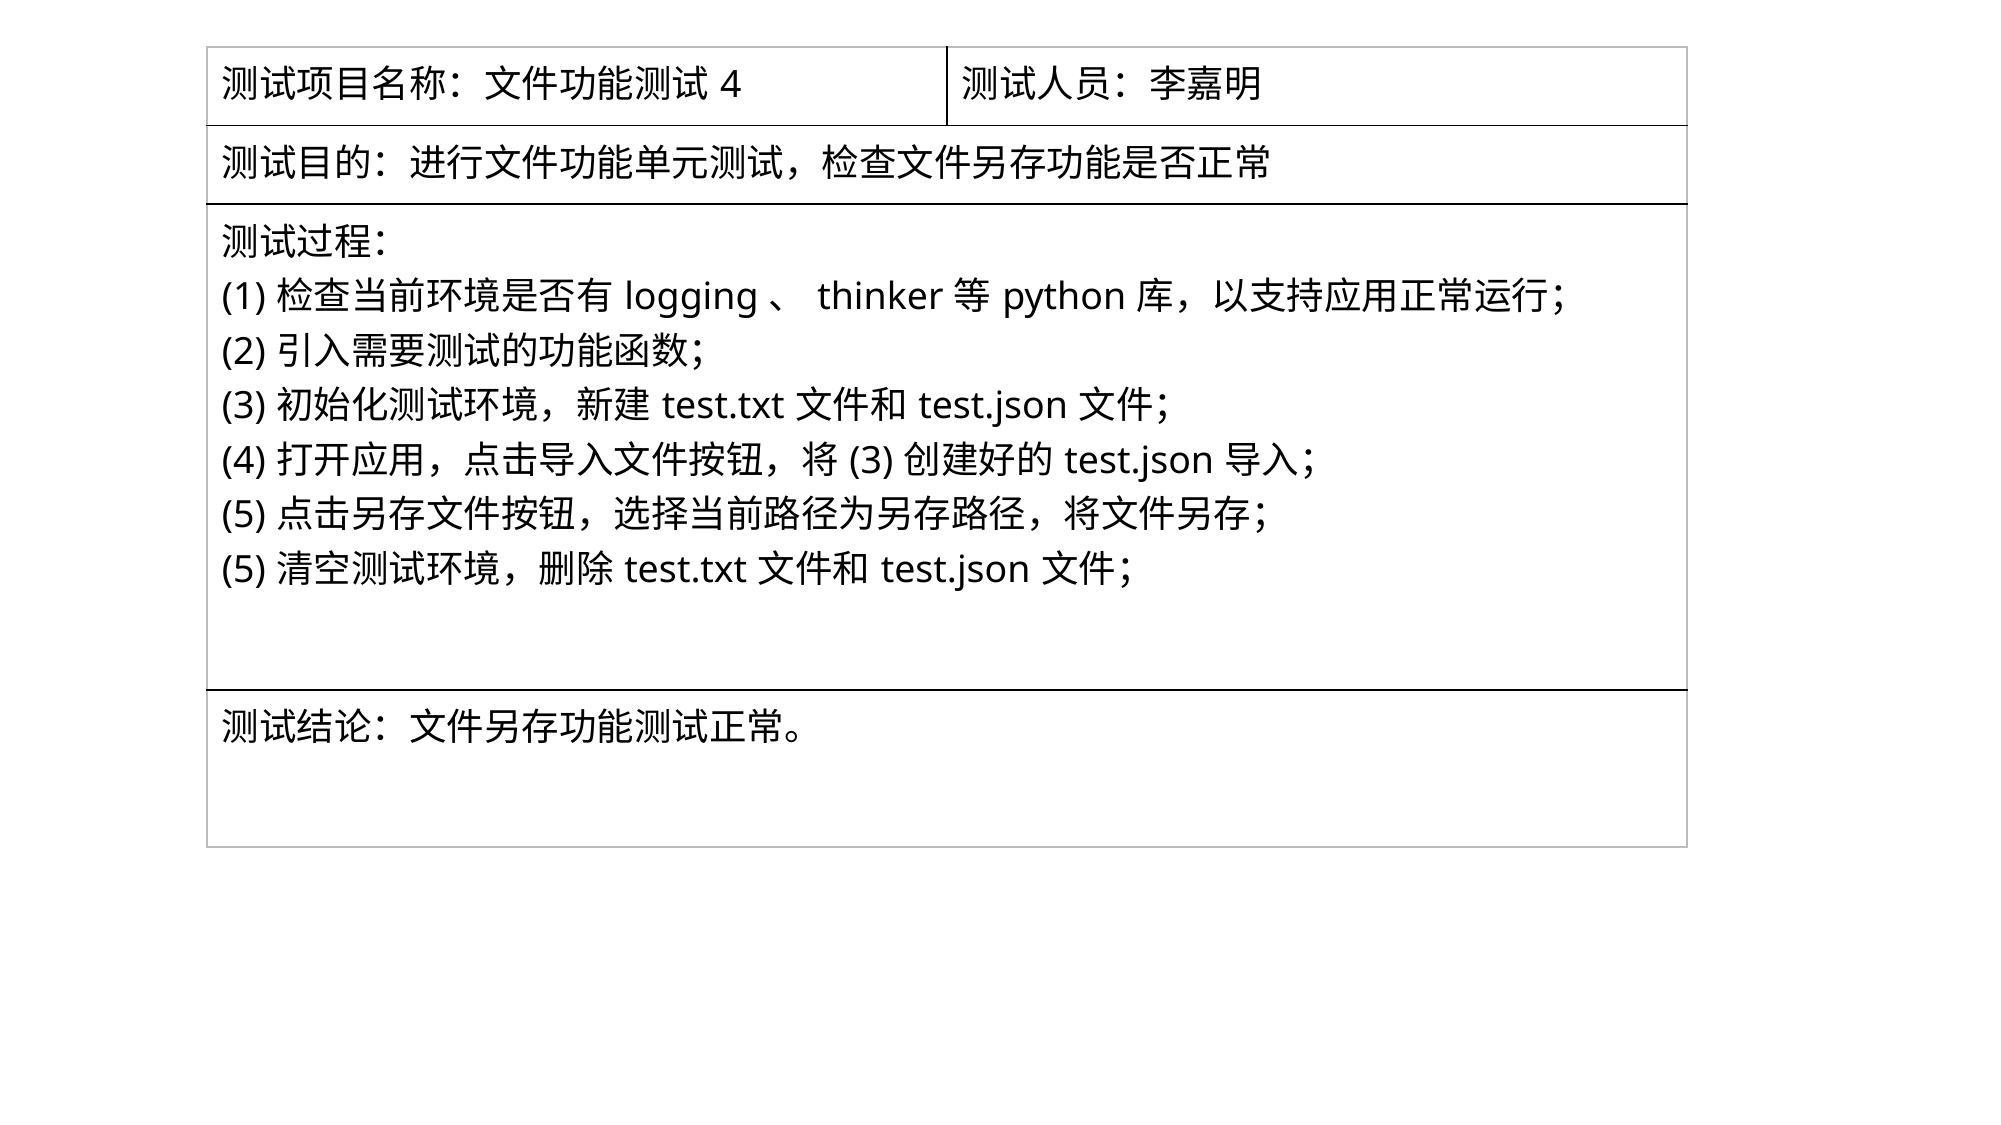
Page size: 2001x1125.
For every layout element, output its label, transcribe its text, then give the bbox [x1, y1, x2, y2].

table_cell 测试过程： (1)检查当前环境是否有logging、thinker等python库，以支持应用正常运行； (2)引入需要测试的功能函数； (3)初始化测试环境，新建test.txt文件和test.json文件； (4)打开应用，点击导入文件按钮，将(3)创建好的test.json导入； (5)点击另存文件按钮，选择当前路径为另存路径，将文件另存； (5)清空测试环境，删除test.txt文件和test.json文件； [208, 205, 1686, 689]
table_cell 测试目的：进行文件功能单元测试，检查文件另存功能是否正常 [208, 126, 1686, 203]
table_header 测试人员：李嘉明 [948, 48, 1686, 125]
table_header 测试项目名称：文件功能测试4 [208, 48, 946, 125]
table_cell 测试结论：文件另存功能测试正常。 [208, 691, 1686, 846]
